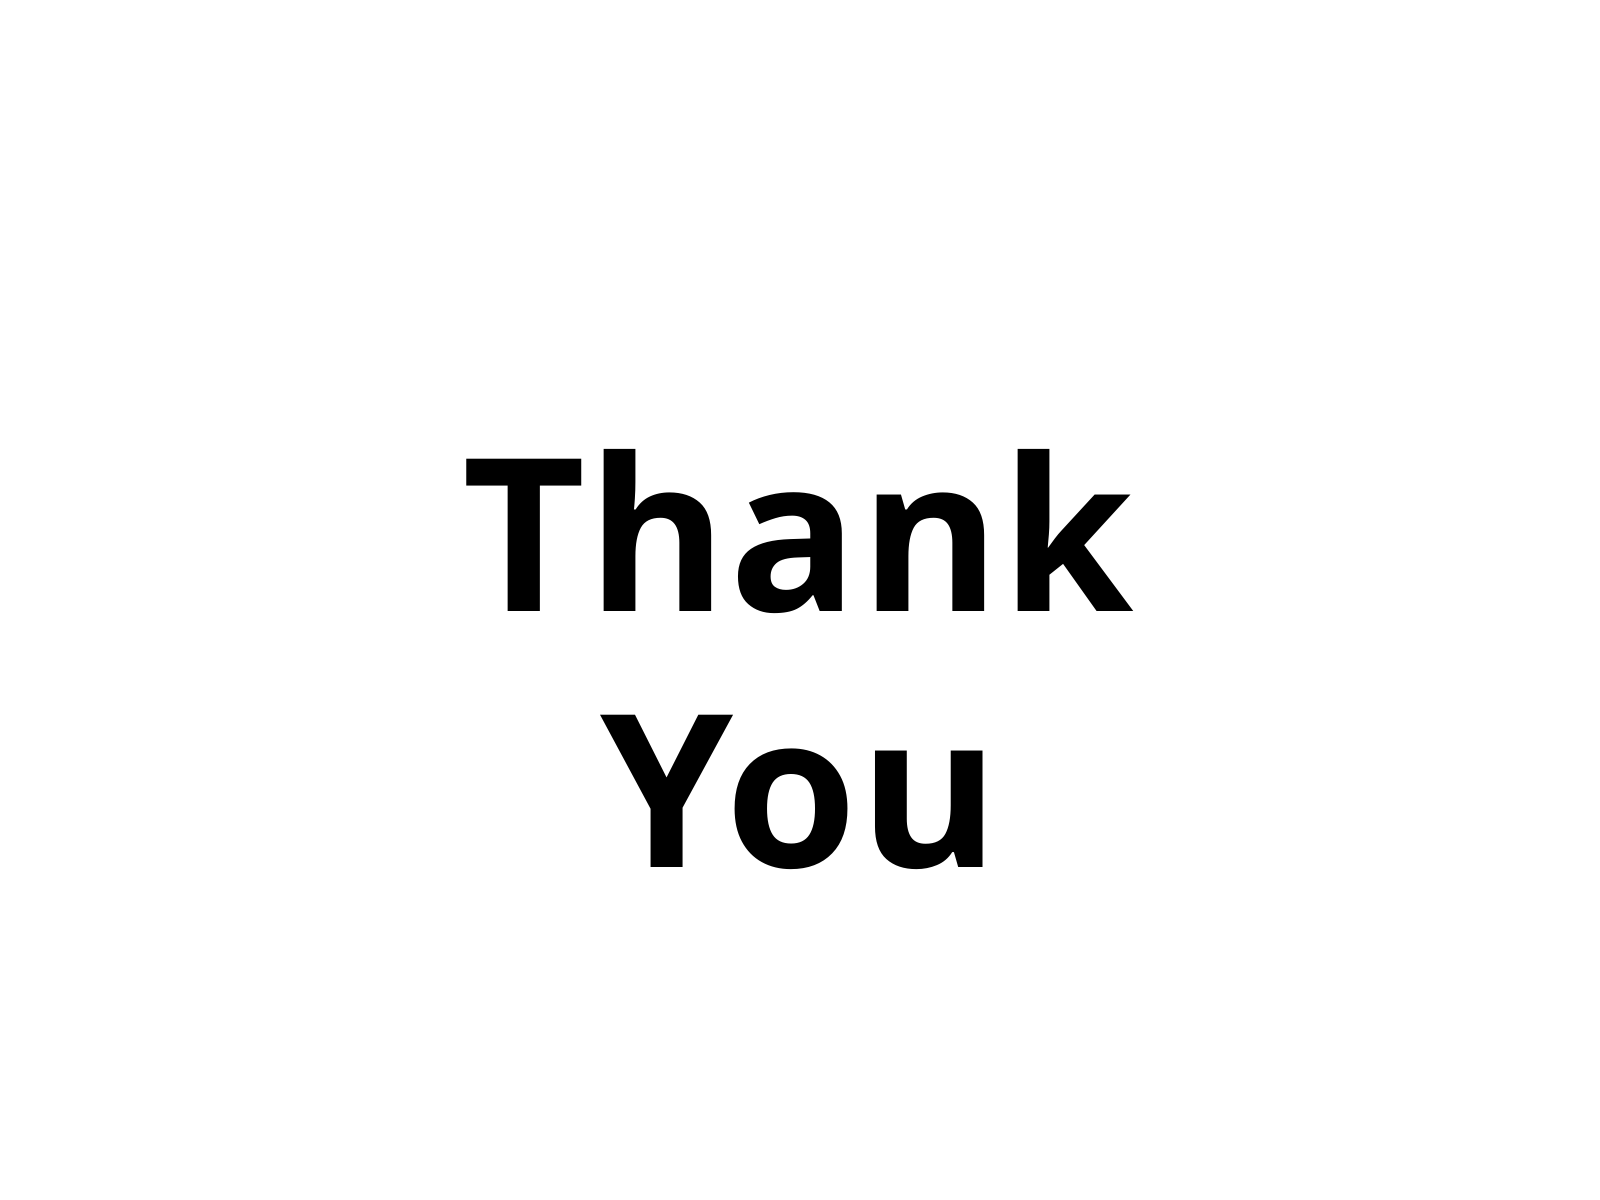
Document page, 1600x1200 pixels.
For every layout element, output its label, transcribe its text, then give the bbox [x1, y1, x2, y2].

text_box Thank You [337, 397, 1263, 910]
